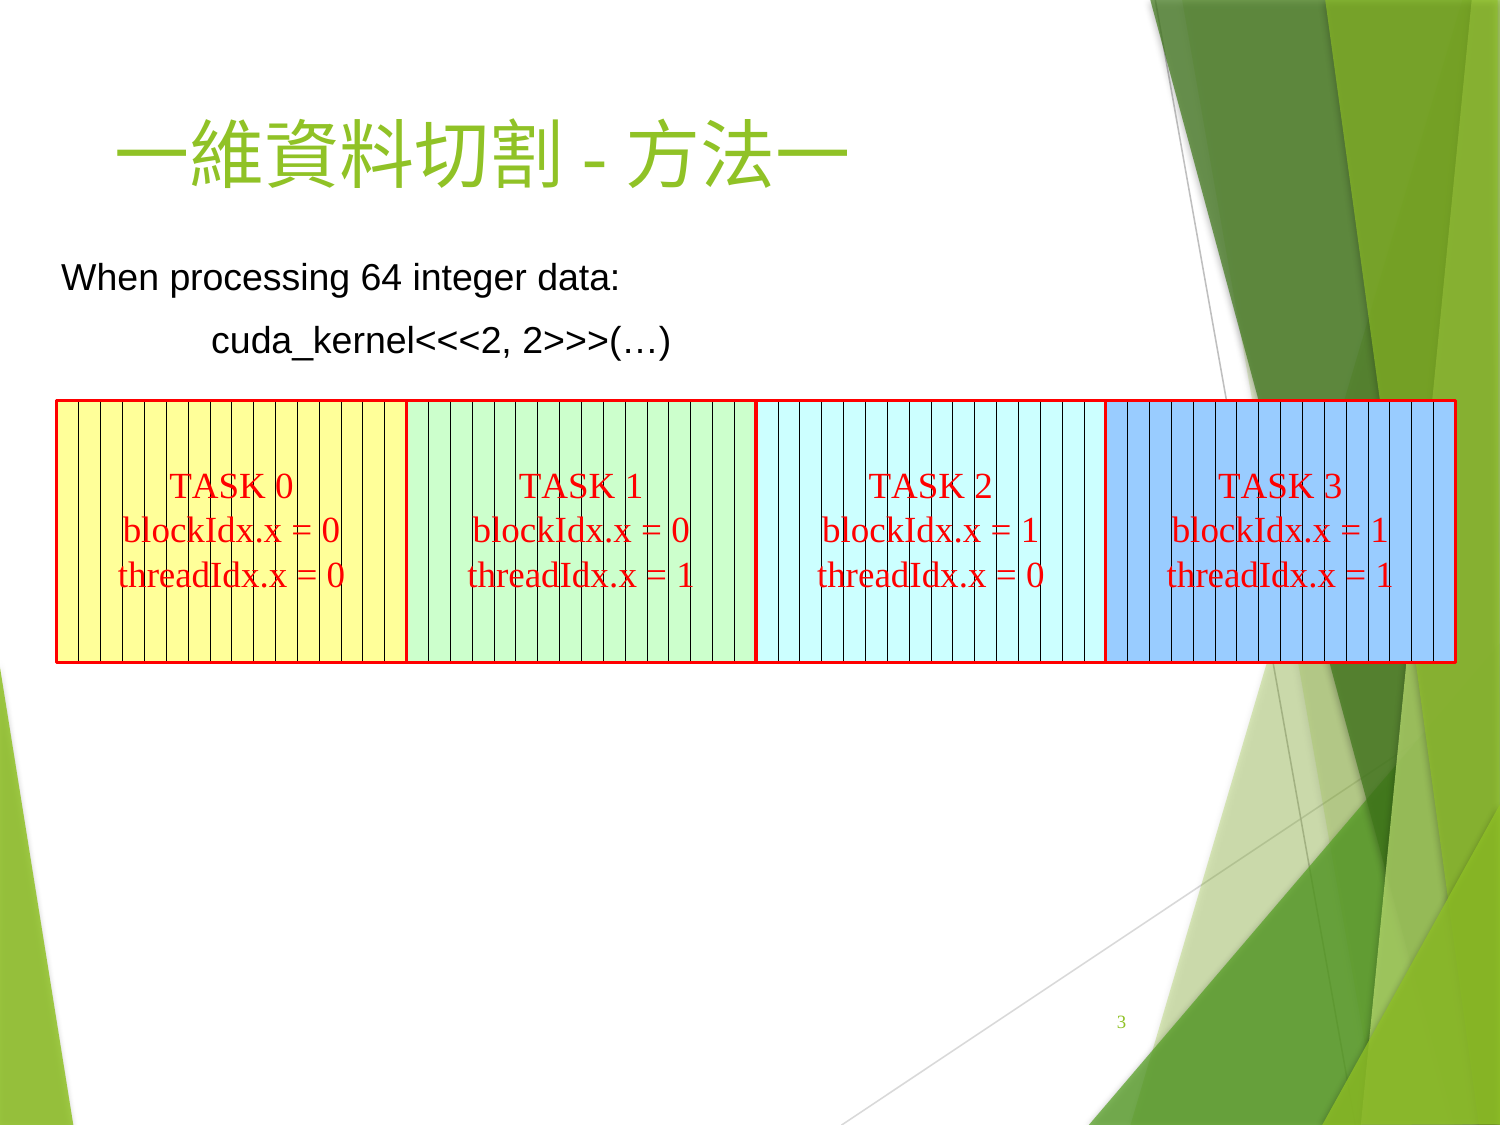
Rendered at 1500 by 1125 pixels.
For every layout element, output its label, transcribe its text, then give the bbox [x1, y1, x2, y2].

slide_number 3 [1057, 991, 1142, 1051]
text_box When processing 64 integer data: cuda_kernel<<<2, 2>>>(…) [46, 245, 779, 369]
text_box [52, 396, 1460, 667]
title 一維資料切割-方法一 [99, 99, 1142, 317]
